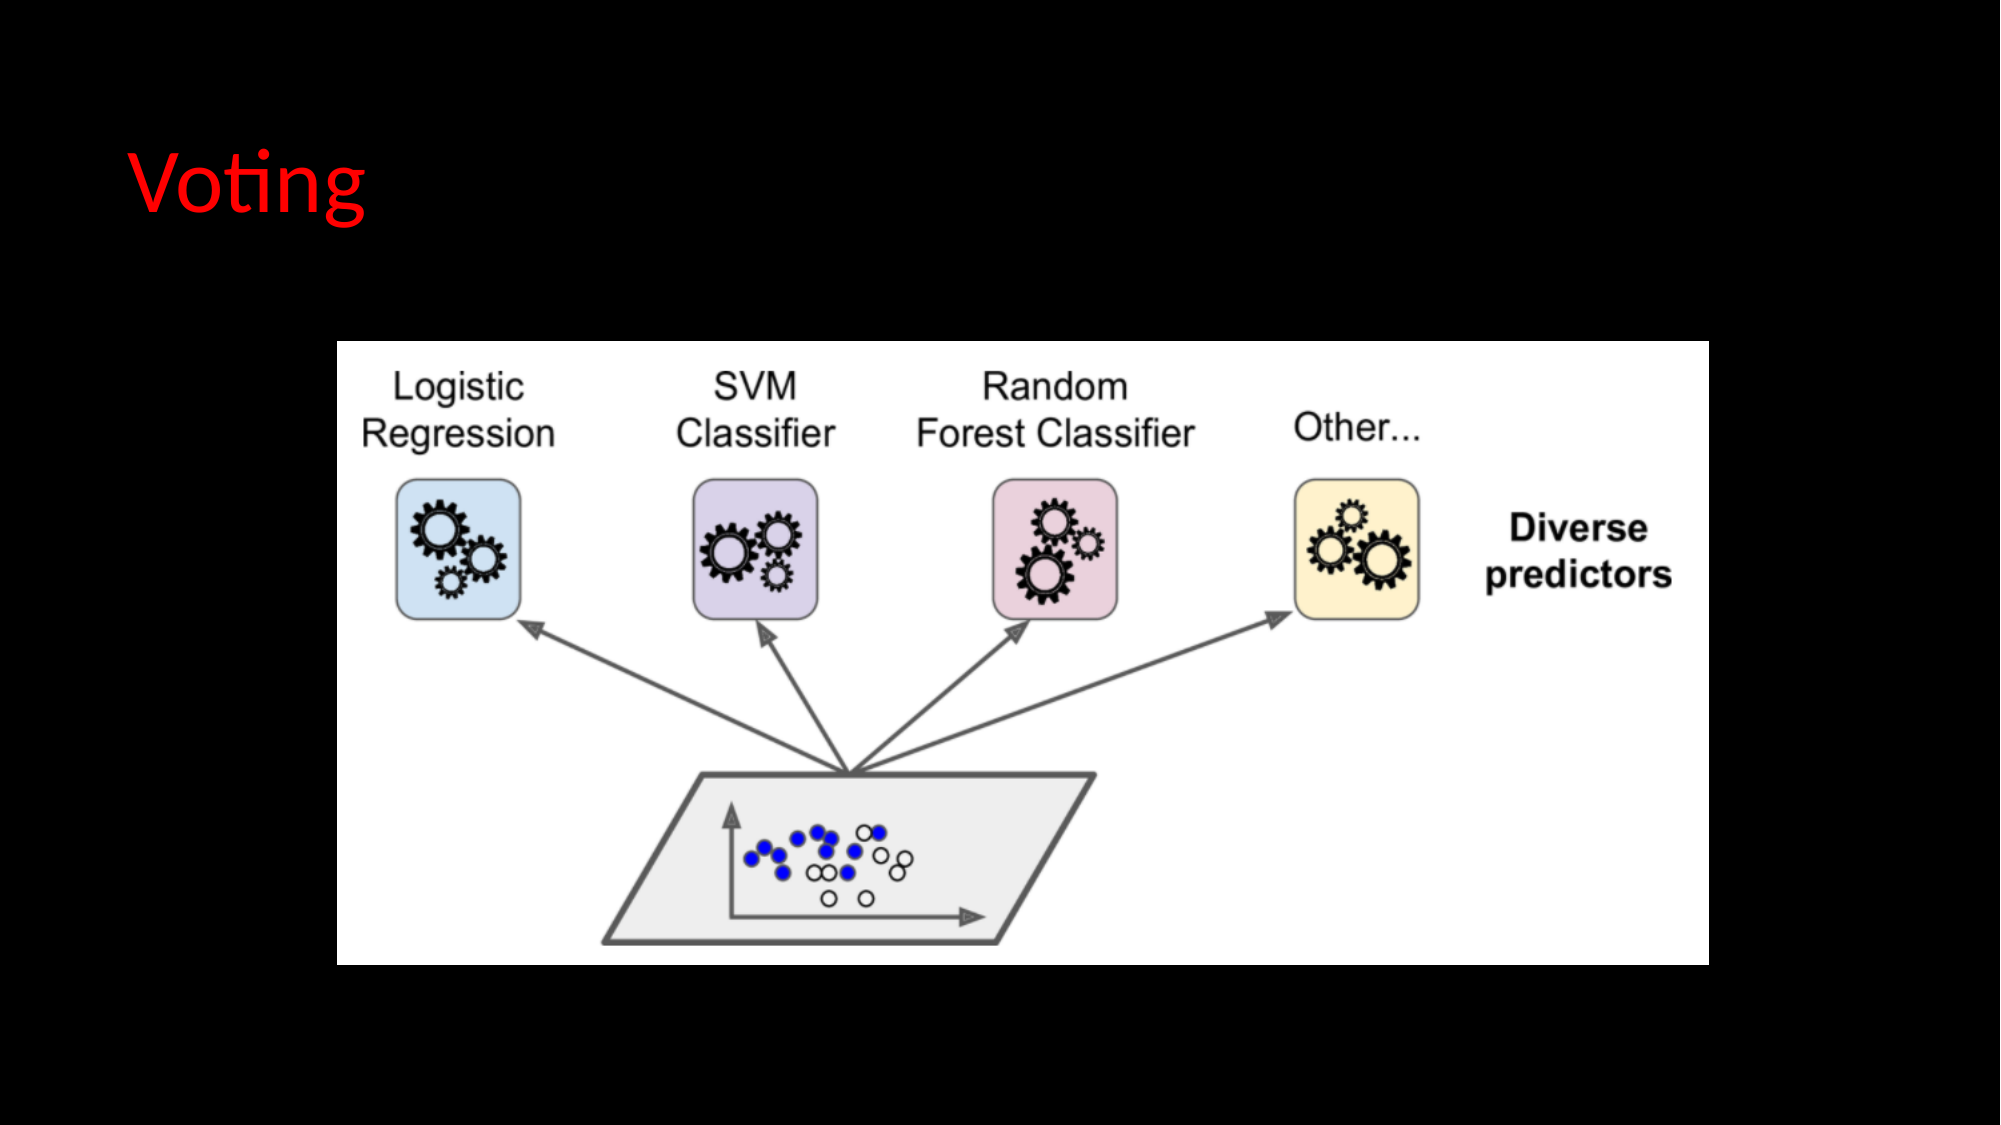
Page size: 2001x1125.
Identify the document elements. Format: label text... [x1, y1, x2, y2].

picture [337, 340, 1709, 966]
title Voting [112, 94, 1366, 272]
